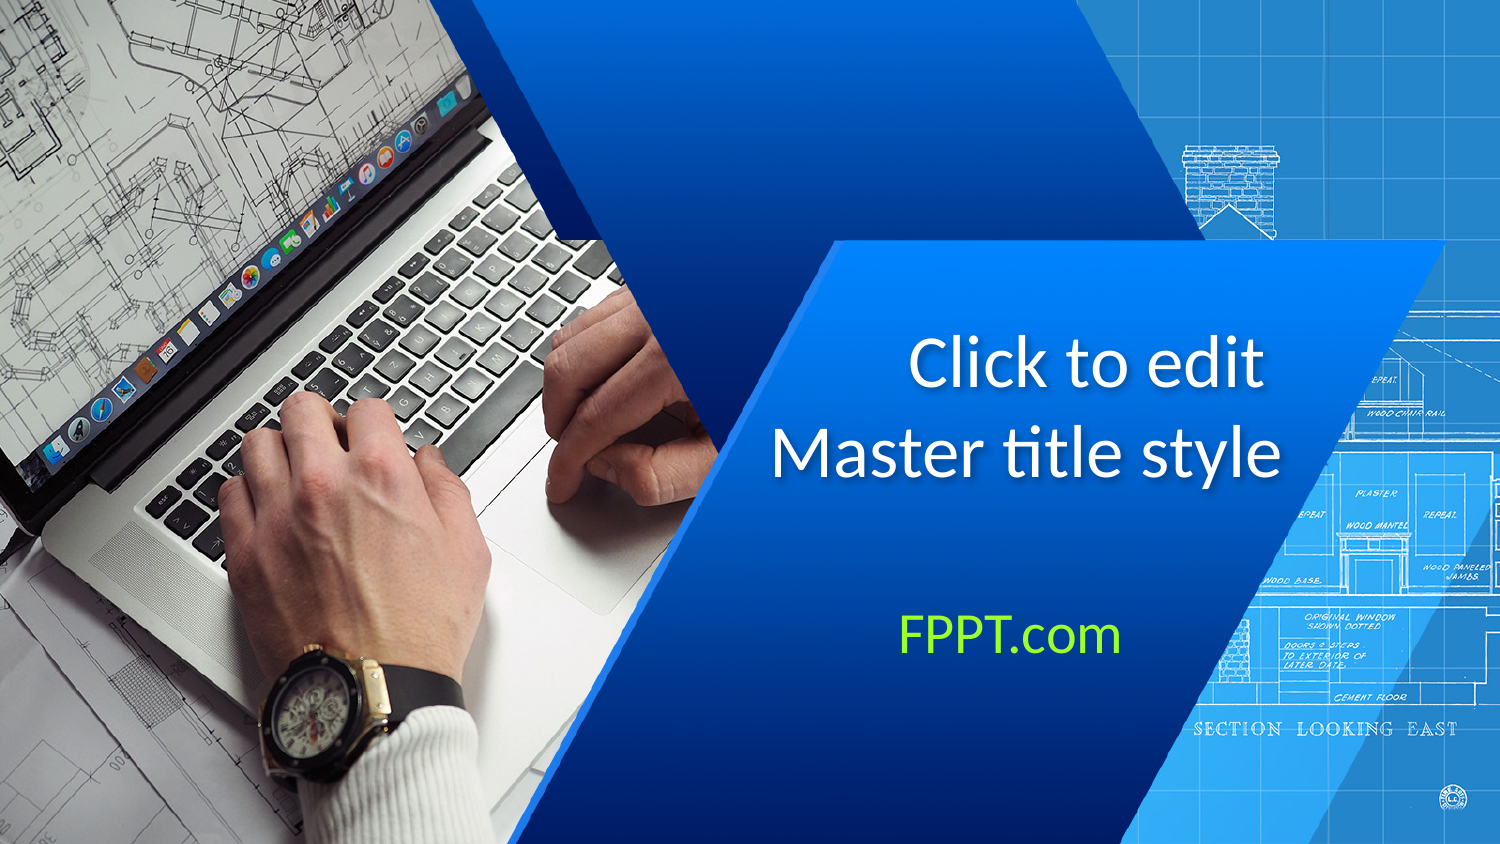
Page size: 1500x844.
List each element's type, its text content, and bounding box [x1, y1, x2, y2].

title Click to edit Master title style [160, 256, 1298, 550]
subtitle FPPT.com [24, 587, 1139, 708]
picture [0, 0, 1500, 844]
